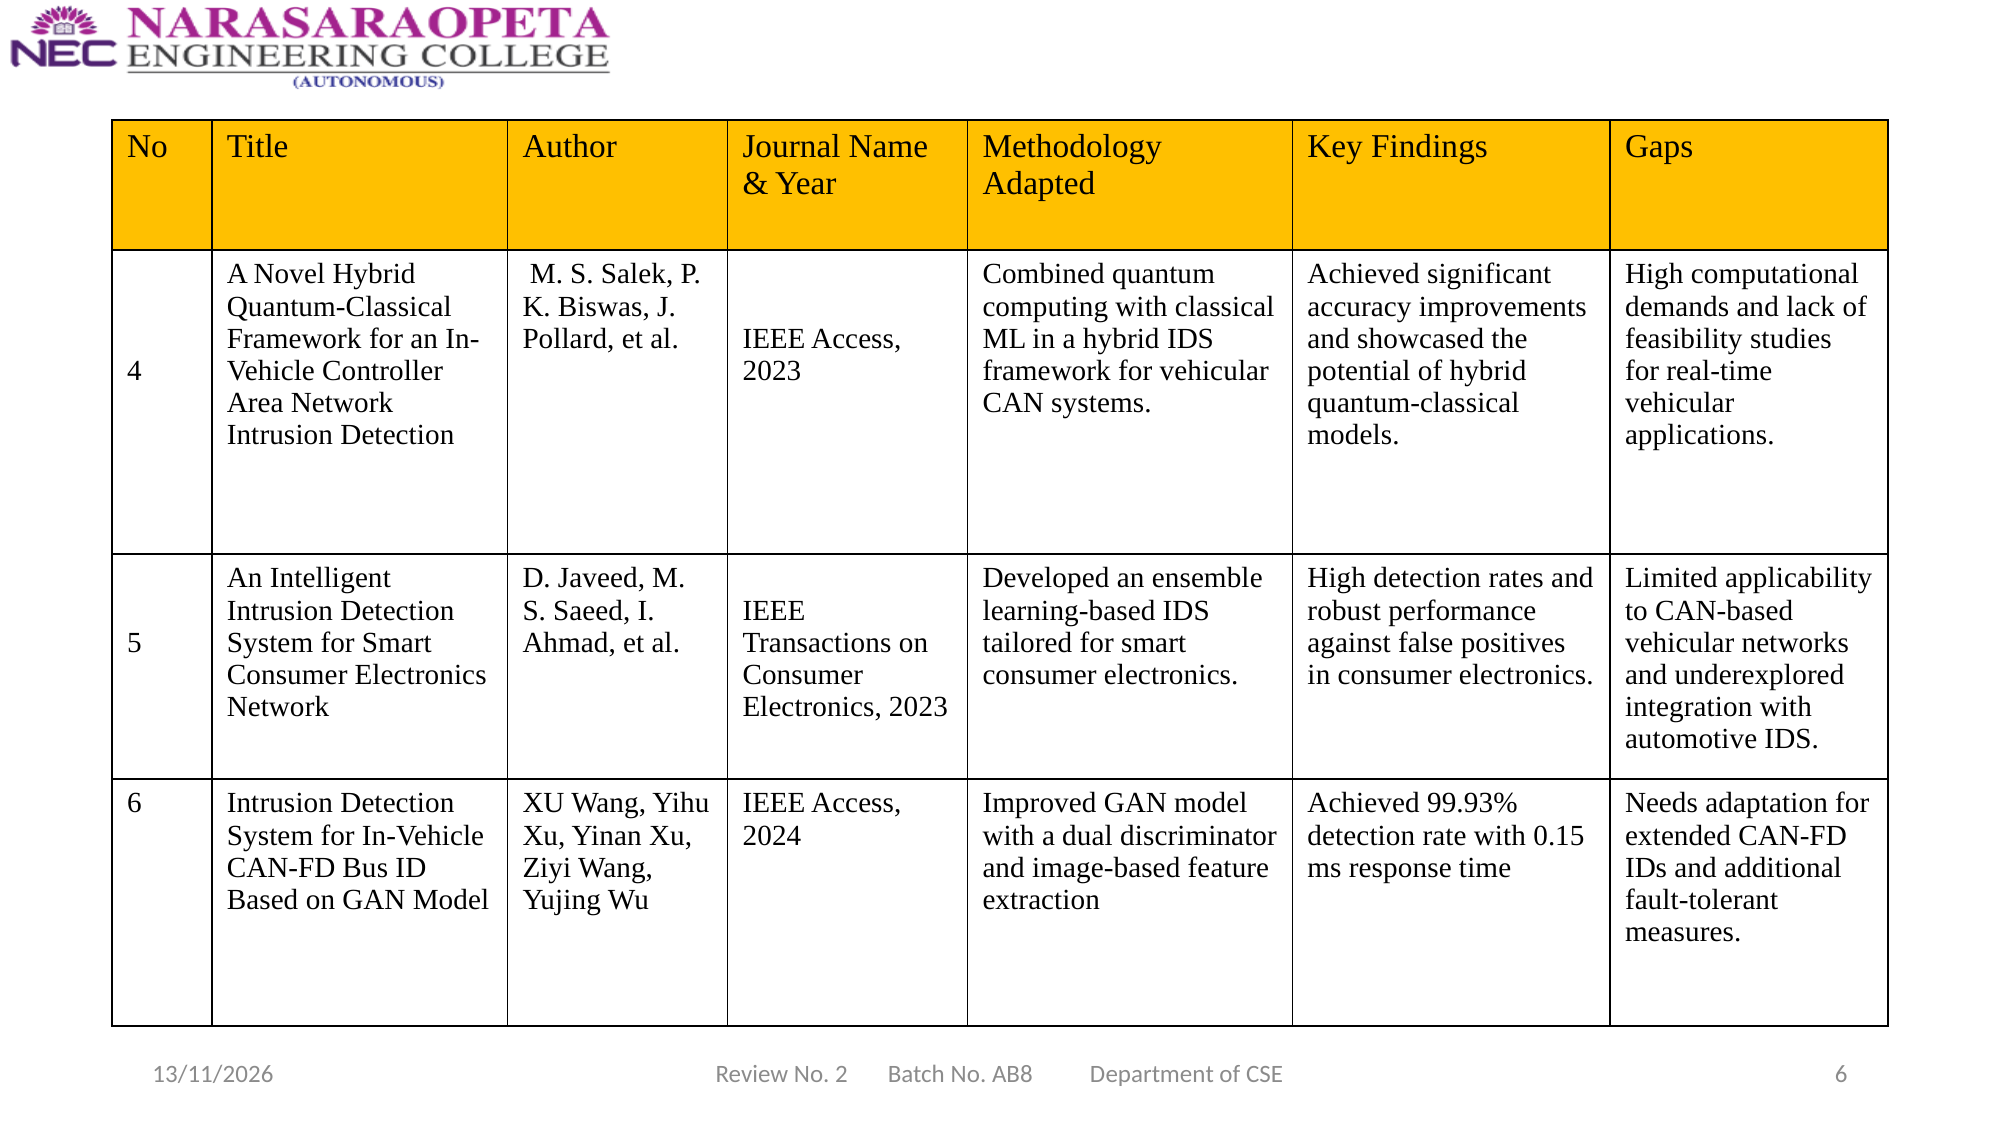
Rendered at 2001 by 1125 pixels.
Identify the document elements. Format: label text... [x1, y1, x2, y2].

table_header Methodology Adapted [968, 121, 1292, 249]
table_cell D. Javeed, M. S. Saeed, I. Ahmad, et al. [508, 555, 727, 778]
table_cell Achieved significant accuracy improvements and showcased the potential of hybrid quantum-classical models. [1293, 251, 1609, 553]
table_header Journal Name & Year [728, 121, 967, 249]
table_header Author [508, 121, 727, 249]
table_cell Combined quantum computing with classical ML in a hybrid IDS framework for vehicular CAN systems. [968, 251, 1292, 553]
picture [0, 0, 618, 95]
table_cell IEEE Access, 2024 [728, 780, 967, 1025]
table_cell IEEE Transactions on Consumer Electronics, 2023 [728, 555, 967, 778]
footer Review No. 2 Batch No. AB8 Department of CSE [662, 1042, 1338, 1103]
table_cell Intrusion Detection System for In-Vehicle CAN-FD Bus ID Based on GAN Model [213, 780, 507, 1025]
table_header Gaps [1611, 121, 1887, 249]
slide_number 6 [1412, 1042, 1863, 1103]
table_cell Needs adaptation for extended CAN-FD IDs and additional fault-tolerant measures​. [1611, 780, 1887, 1025]
table_cell Developed an ensemble learning-based IDS tailored for smart consumer electronics. [968, 555, 1292, 778]
table_header No [113, 121, 211, 249]
table_header Title [213, 121, 507, 249]
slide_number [137, 1042, 588, 1103]
table_cell 5 [113, 555, 211, 778]
table_cell High detection rates and robust performance against false positives in consumer electronics. [1293, 555, 1609, 778]
table_header Key Findings [1293, 121, 1609, 249]
table_cell An Intelligent Intrusion Detection System for Smart Consumer Electronics Network [213, 555, 507, 778]
table_cell 4 [113, 251, 211, 553]
table_cell Limited applicability to CAN-based vehicular networks and underexplored integration with automotive IDS. [1611, 555, 1887, 778]
table_cell XU Wang, Yihu Xu, Yinan Xu, Ziyi Wang, Yujing Wu [508, 780, 727, 1025]
table_cell 6 [113, 780, 211, 1025]
table_cell IEEE Access, 2023 [728, 251, 967, 553]
table_cell Achieved 99.93% detection rate with 0.15 ms response time [1293, 780, 1609, 1025]
table_cell M. S. Salek, P. K. Biswas, J. Pollard, et al. [508, 251, 727, 553]
table_cell Improved GAN model with a dual discriminator and image-based feature extraction [968, 780, 1292, 1025]
table_cell A Novel Hybrid Quantum-Classical Framework for an In-Vehicle Controller Area Network Intrusion Detection [213, 251, 507, 553]
table_cell High computational demands and lack of feasibility studies for real-time vehicular applications. [1611, 251, 1887, 553]
